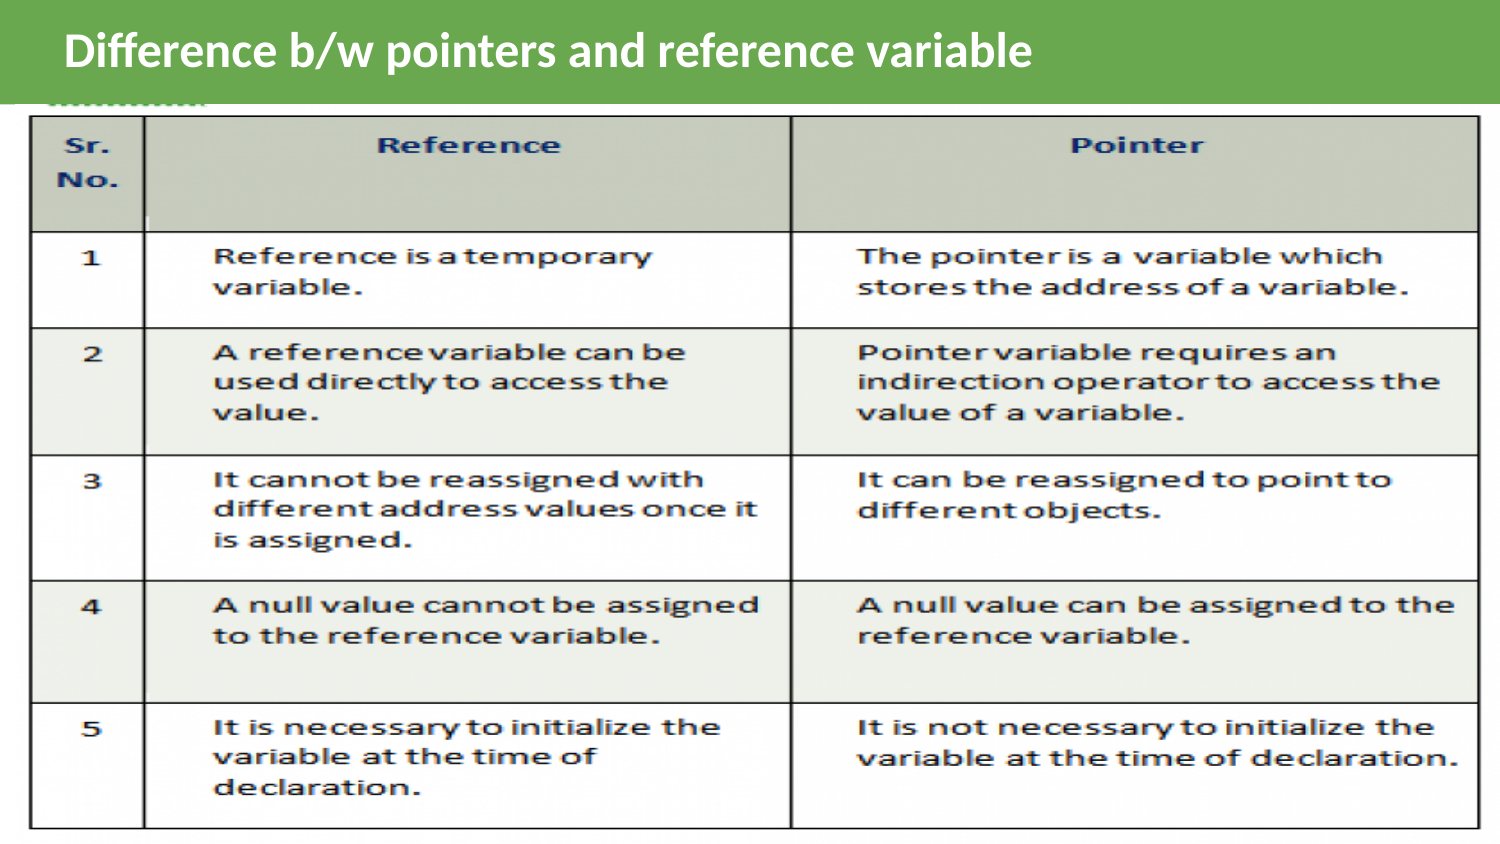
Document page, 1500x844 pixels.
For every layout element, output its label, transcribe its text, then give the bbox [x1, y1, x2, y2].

text_box Difference b/w pointers and reference variable [63, 15, 1203, 80]
picture [15, 104, 1500, 844]
